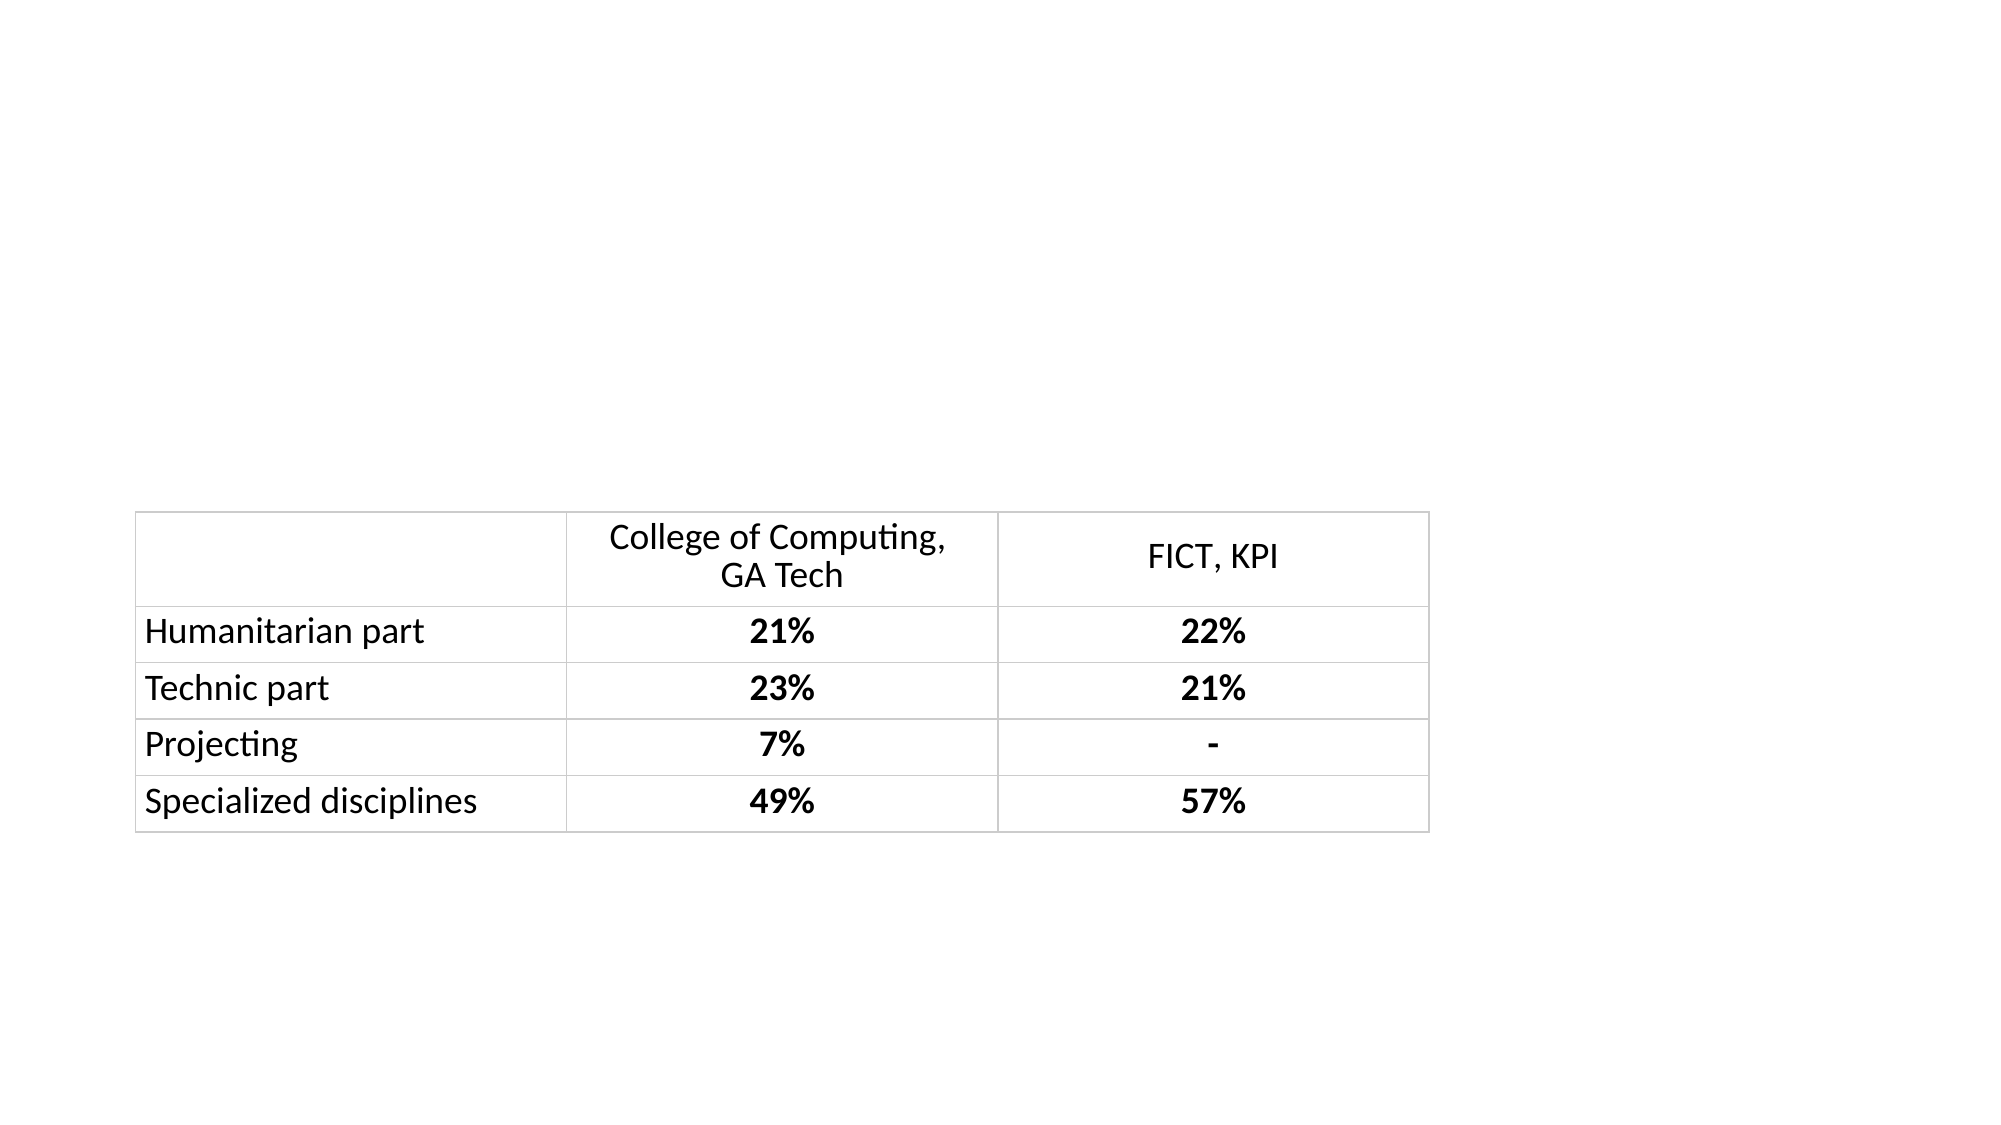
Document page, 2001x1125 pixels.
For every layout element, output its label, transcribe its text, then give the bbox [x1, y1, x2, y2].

table_cell Specialized disciplines [136, 776, 566, 831]
table_cell Projecting [136, 720, 566, 775]
table_cell 22% [999, 607, 1428, 662]
table_cell 57% [999, 776, 1428, 831]
table_cell 21% [567, 607, 997, 662]
table_cell - [999, 720, 1428, 775]
table_cell Technic part [136, 663, 566, 718]
table_cell 7% [567, 720, 997, 775]
table_header [136, 513, 566, 606]
table_header FICT, KPI [999, 513, 1428, 606]
table_cell 49% [567, 776, 997, 831]
table_cell 23% [567, 663, 997, 718]
table_cell Humanitarian part [136, 607, 566, 662]
table_header College of Computing, GA Tech [567, 513, 997, 606]
table_cell 21% [999, 663, 1428, 718]
